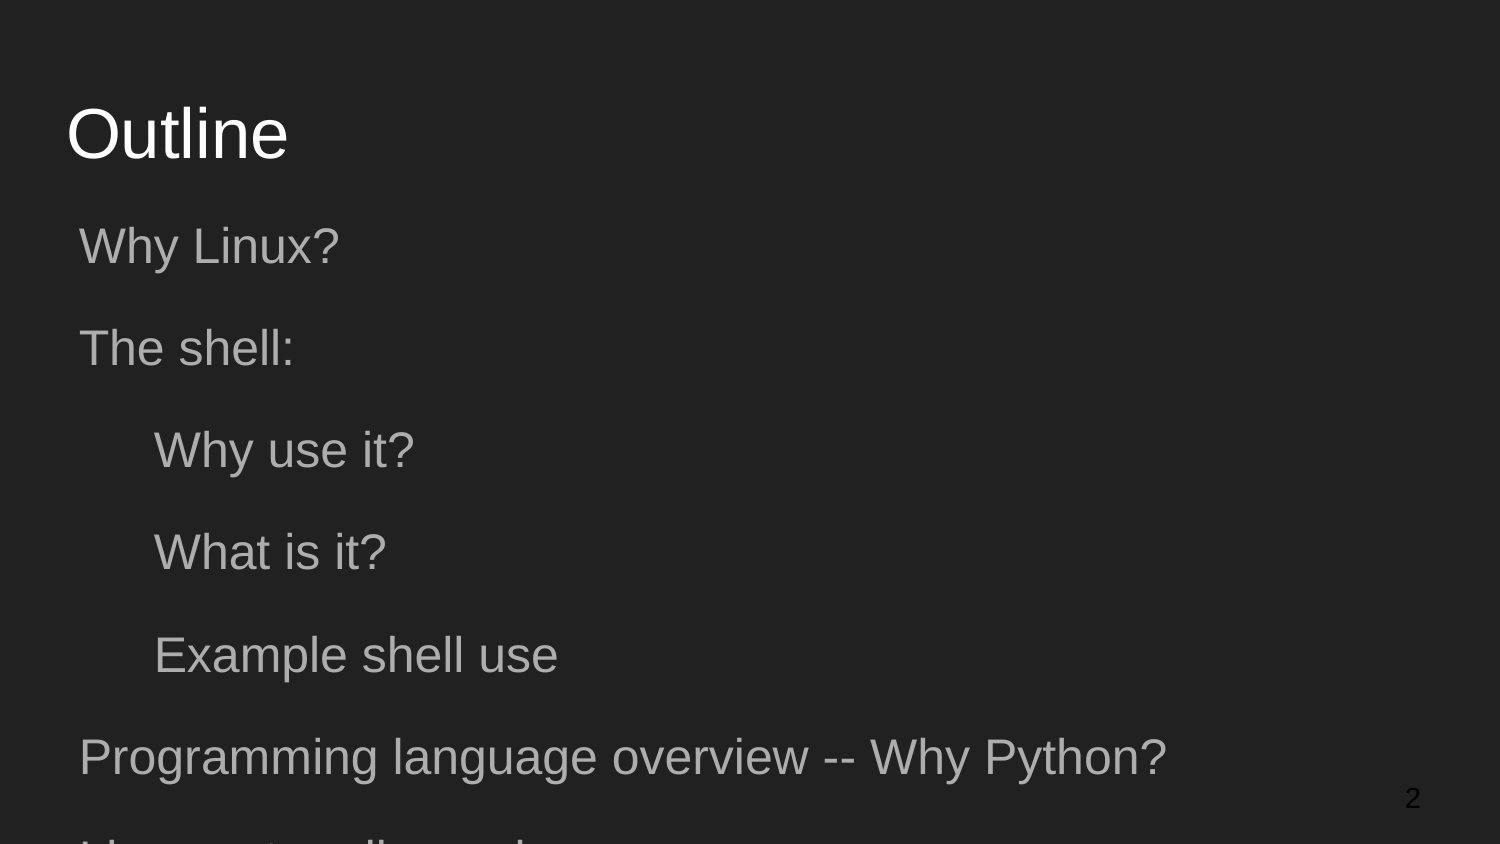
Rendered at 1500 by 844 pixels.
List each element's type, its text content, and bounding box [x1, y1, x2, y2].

list Why Linux? The shell: Why use it? What is it? Example shell use Programming language overview -- Why Python? Linux setup discussion [51, 189, 1449, 750]
title Outline [51, 72, 1449, 167]
slide_number ‹#› [1389, 764, 1480, 830]
